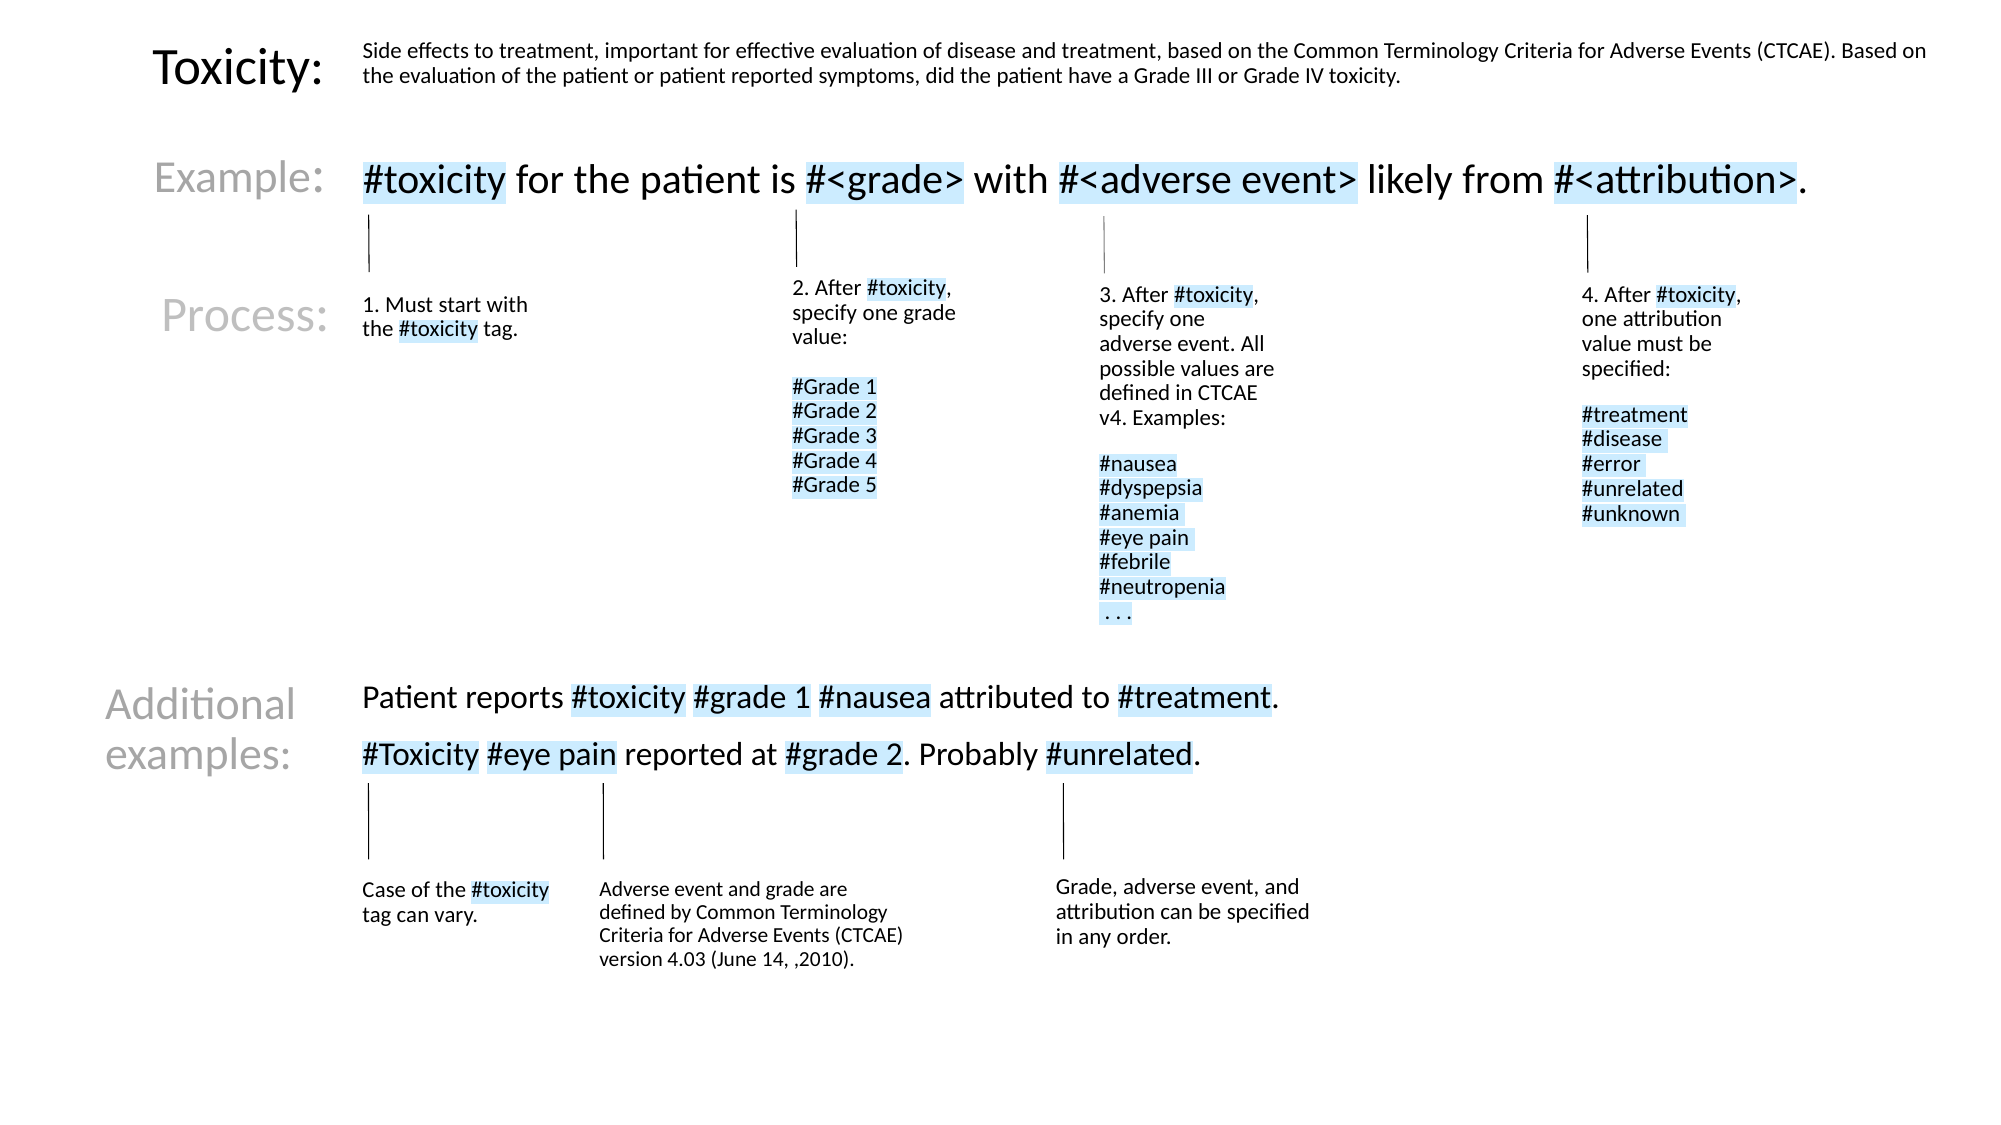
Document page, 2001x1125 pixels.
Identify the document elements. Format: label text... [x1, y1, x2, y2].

text_box 1. Must start with the #toxicity tag. [347, 284, 577, 370]
text_box Grade, adverse event, and attribution can be speciﬁed in any order. [1040, 867, 1338, 953]
text_box Case of the #toxicity tag can vary. [347, 870, 584, 952]
text_box Process: [146, 277, 357, 363]
text_box 4. After #toxicity, one attribution value must be speciﬁed: #treatment #disease #error #unrelated #unknown [1566, 274, 1777, 590]
text_box Adverse event and grade are deﬁned by Common Terminology Criteria for Adverse Events (CTCAE) version 4.03 (June 14, ,2010). [584, 870, 921, 989]
text_box Example: [138, 138, 346, 210]
text_box Side effects to treatment, important for effective evaluation of disease and treatment, based on the Common Terminology Criteria for Adverse Events (CTCAE). Based on the evaluation of the patient or patient reported symptoms, did the patient have a Grade III or Grade IV toxicity. [347, 31, 1948, 117]
list Toxicity: [137, 31, 347, 117]
text_box Patient reports #toxicity #grade 1 #nausea attributed to #treatment. #Toxicity #eye pain reported at #grade 2. Probably #unrelated. [347, 672, 1567, 833]
text_box Additional examples: [90, 672, 326, 758]
text_box 2. After #toxicity, specify one grade value: #Grade 1 #Grade 2 #Grade 3 #Grade 4 #Grade 5 [777, 268, 988, 549]
text_box #toxicity for the patient is #<grade> with #<adverse event> likely from #<attribution>. [348, 149, 1896, 235]
text_box 3. After #toxicity, specify one adverse event. All possible values are deﬁned in CTCAE v4. Examples: #nausea #dyspepsia #anemia #eye pain #febrile #neutropenia . . . [1084, 274, 1295, 575]
